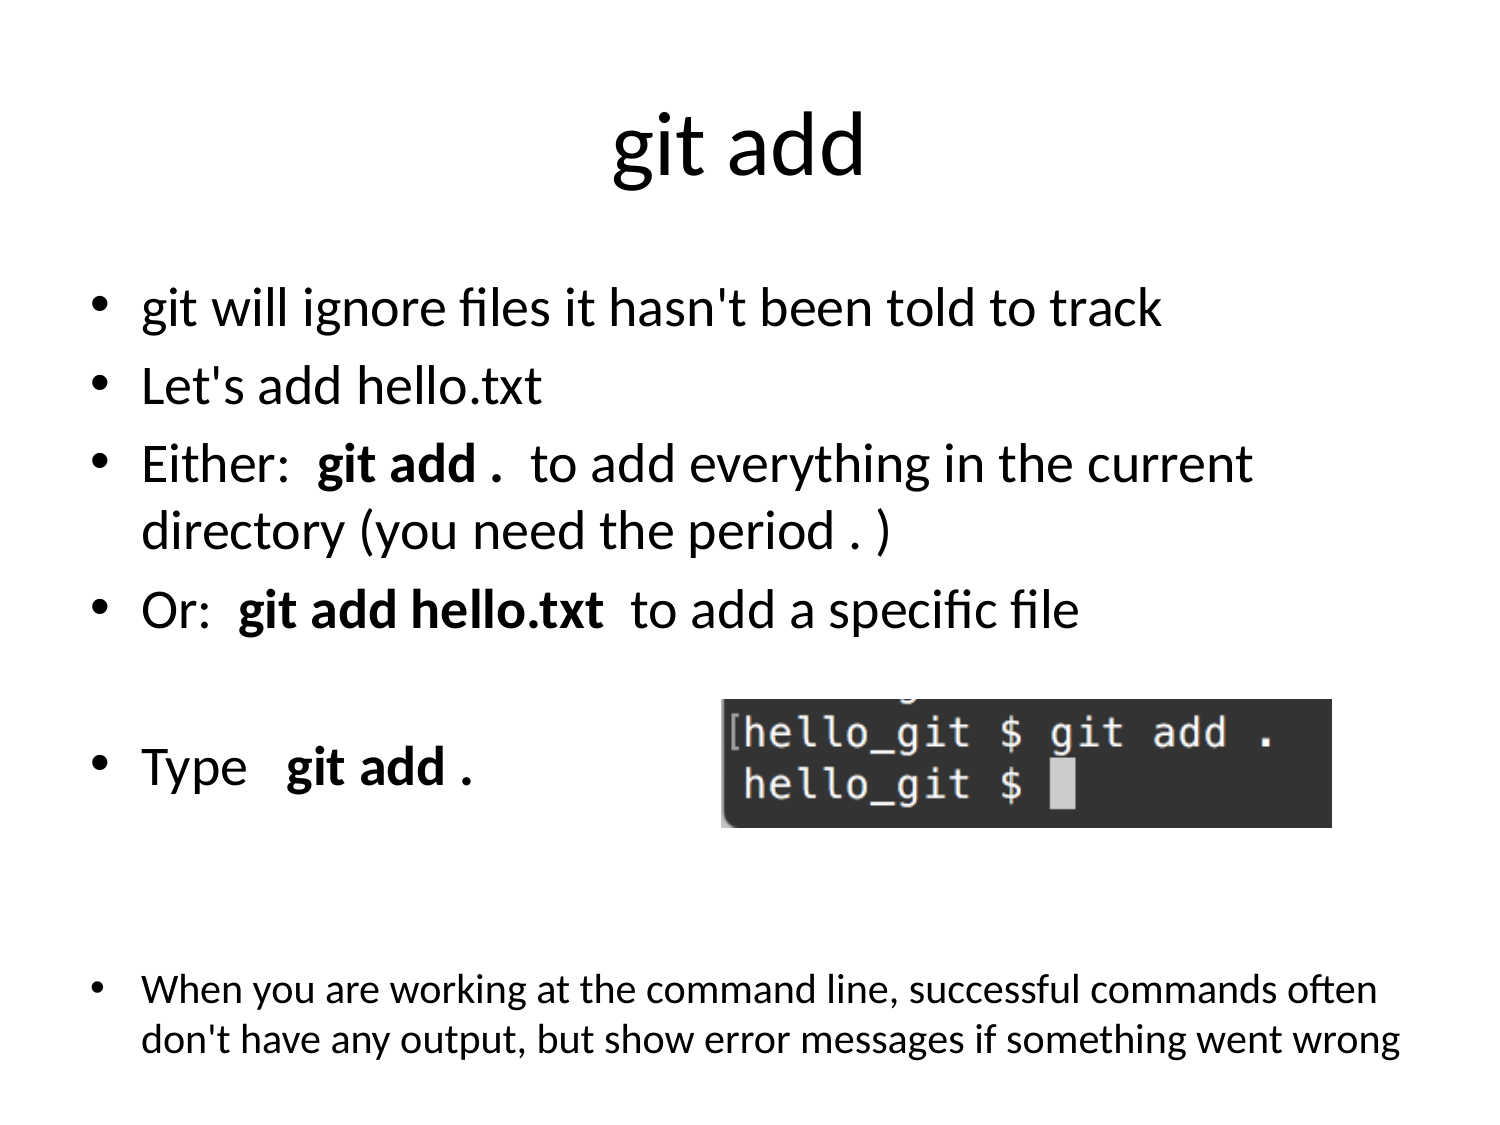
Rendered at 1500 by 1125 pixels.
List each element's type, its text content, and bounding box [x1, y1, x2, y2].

picture [721, 699, 1332, 828]
title git add [75, 45, 1425, 233]
list git will ignore files it hasn't been told to track Let's add hello.txt Either: git add . to add everything in the current directory (you need the period . ) Or: git add hello.txt to add a specific file Type git add . When you are working at the command line, successful commands often don't have any output, but show error messages if something went wrong [75, 262, 1425, 1076]
